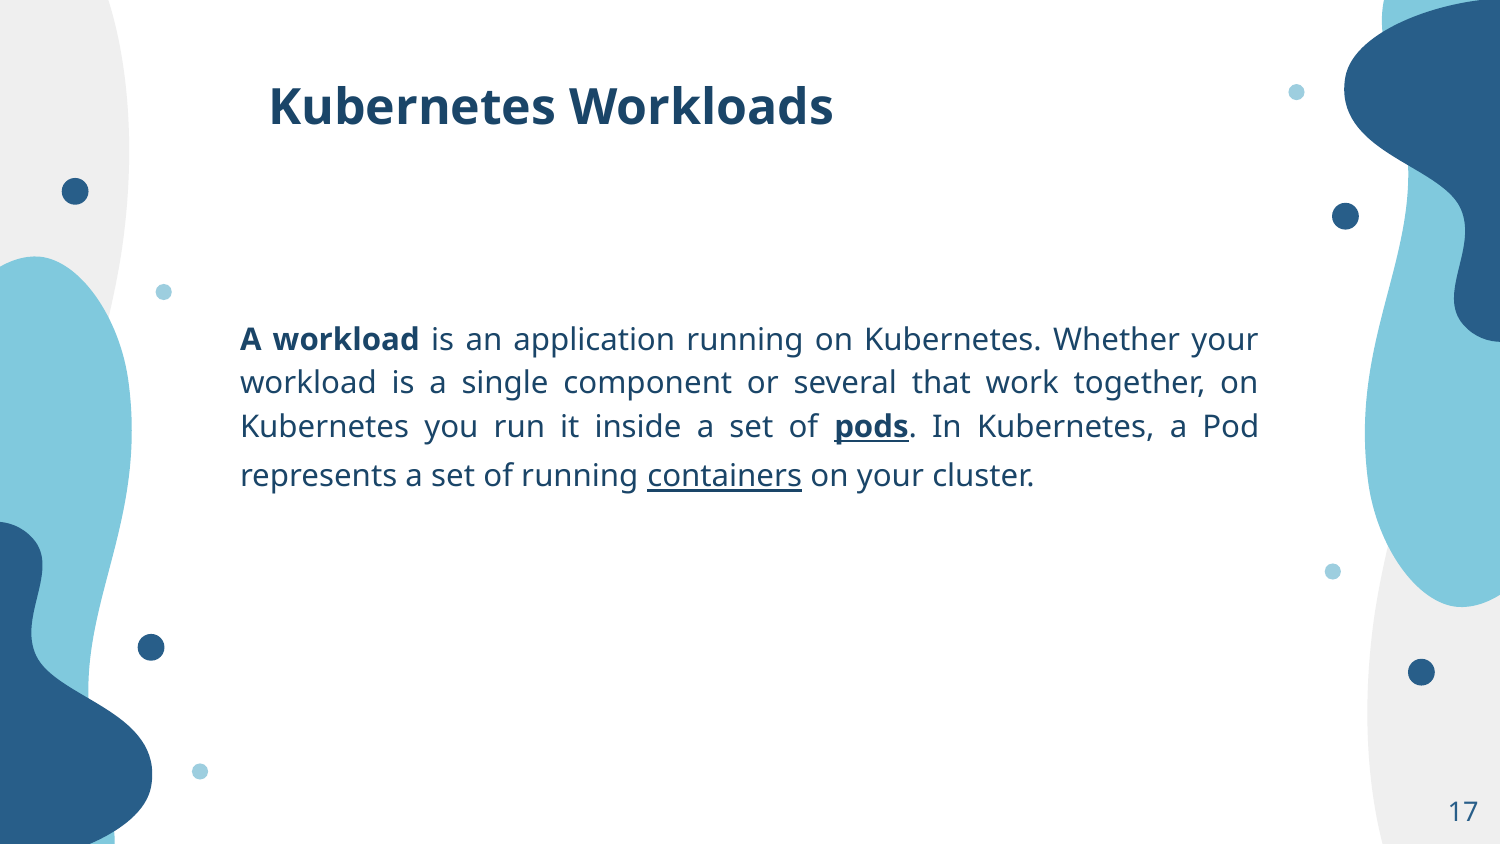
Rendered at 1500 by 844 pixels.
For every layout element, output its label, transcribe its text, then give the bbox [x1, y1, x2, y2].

title A workload is an application running on Kubernetes. Whether your workload is a single component or several that work together, on Kubernetes you run it inside a set of pods. In Kubernetes, a Pod represents a set of running containers on your cluster. [225, 298, 1275, 545]
title Kubernetes Workloads [253, 59, 1247, 154]
slide_number ‹#› [1403, 779, 1494, 844]
